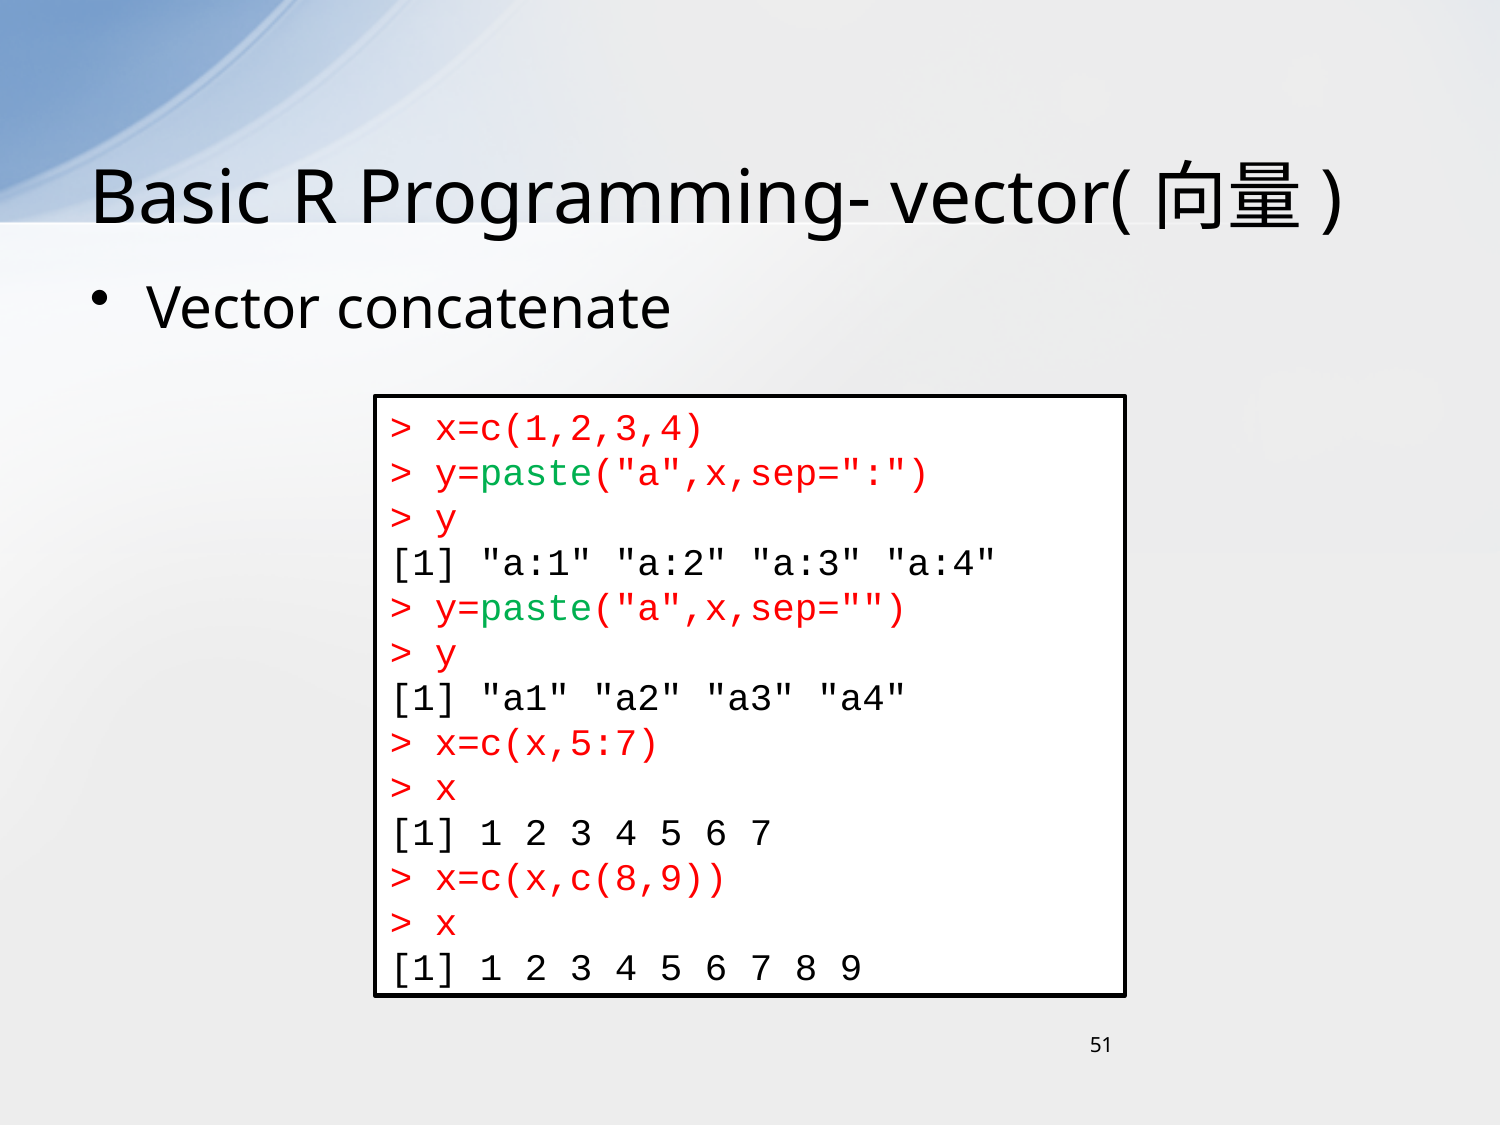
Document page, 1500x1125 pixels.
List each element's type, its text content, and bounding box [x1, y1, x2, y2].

list Vector concatenate [75, 262, 1425, 1005]
title Basic R Programming- vector(向量) [75, 58, 1425, 247]
slide_number 51 [1074, 1024, 1425, 1103]
picture [0, 0, 1500, 1125]
text_box > x=c(1,2,3,4) > y=paste("a",x,sep=":") > y [1] "a:1" "a:2" "a:3" "a:4" > y=paste("a",x,sep="") > y [1] "a1" "a2" "a3" "a4" > x=c(x,5:7) > x [1] 1 2 3 4 5 6 7 > x=c(x,c(8,9)) > x [1] 1 2 3 4 5 6 7 8 9 [373, 394, 1127, 998]
